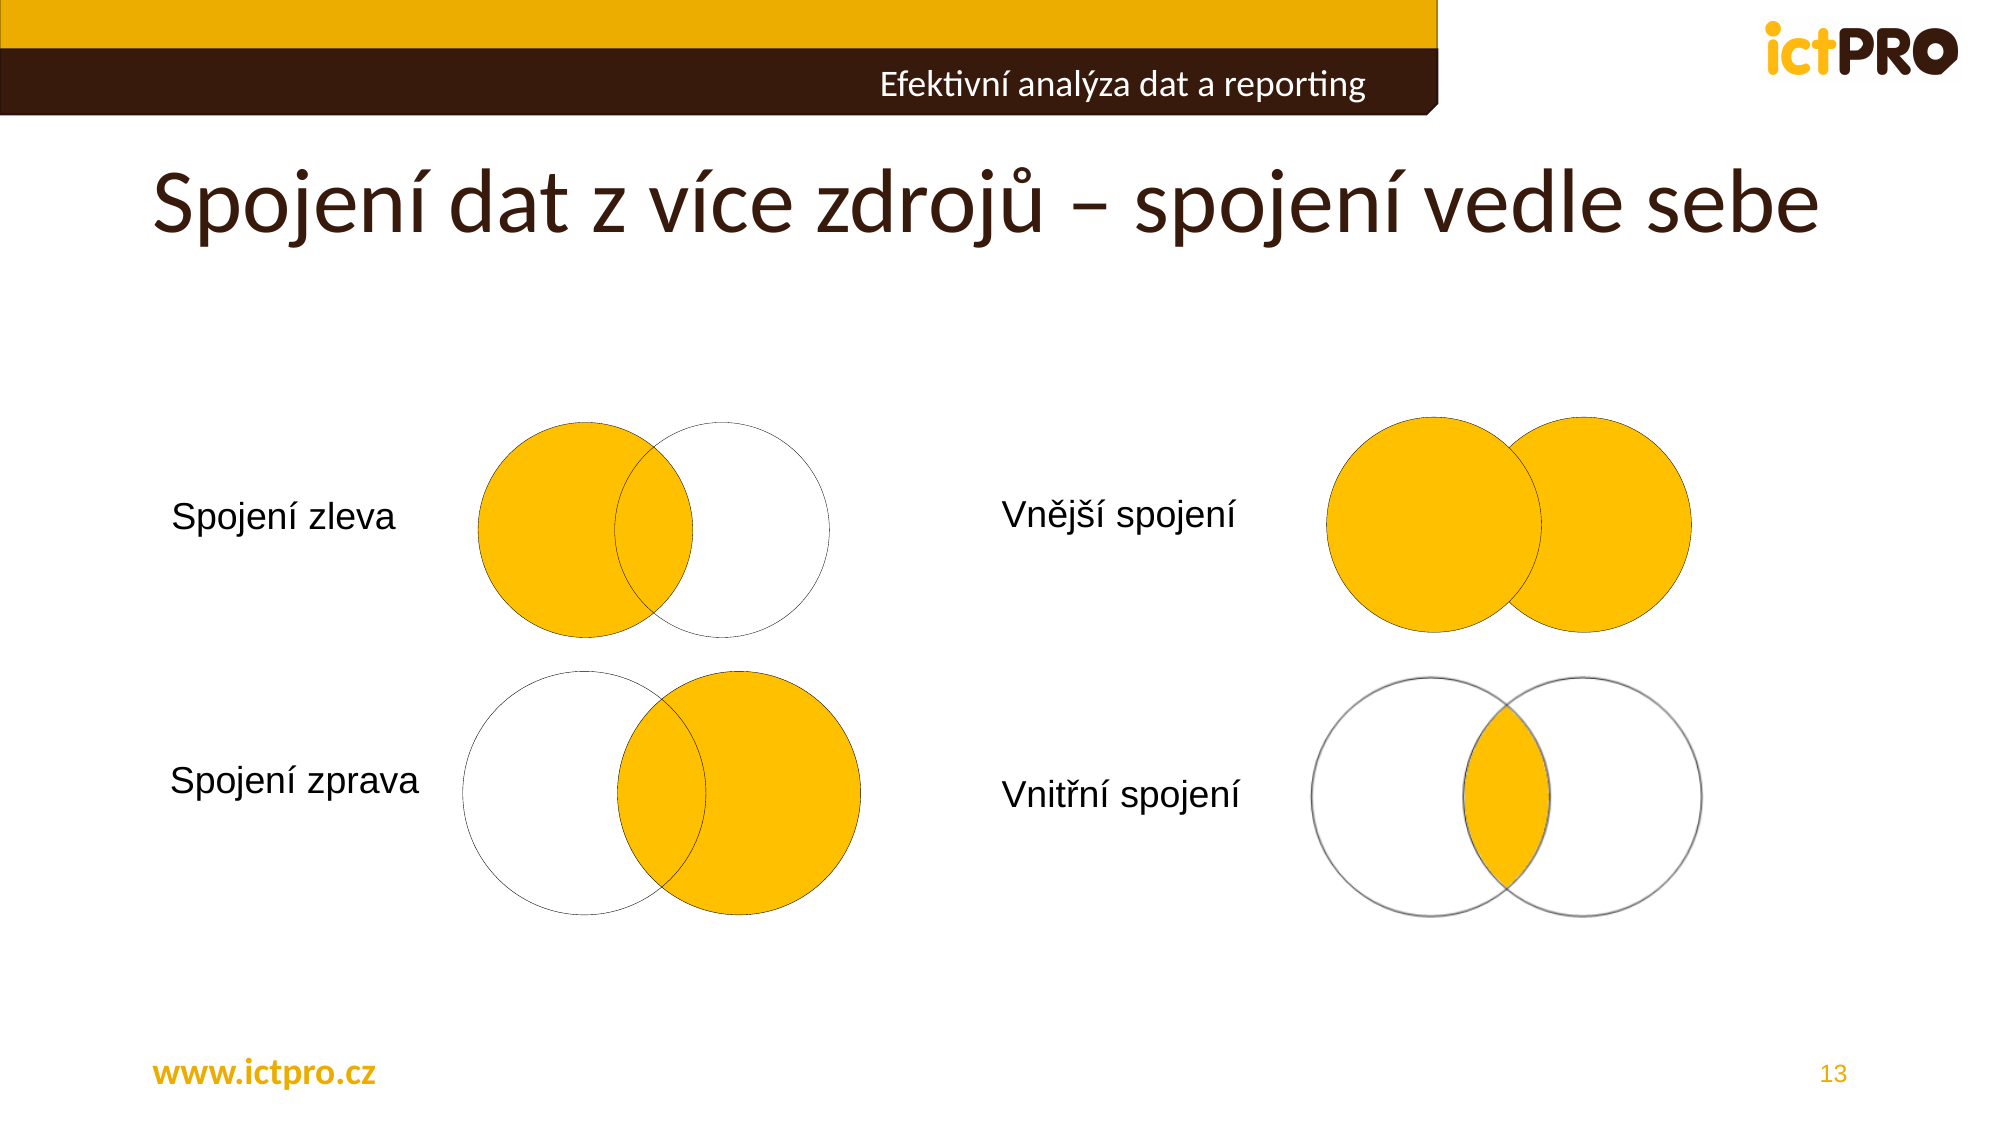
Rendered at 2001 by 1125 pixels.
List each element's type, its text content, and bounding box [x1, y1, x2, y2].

text_box Vnitřní spojení [986, 762, 1290, 822]
slide_number 13 [1412, 1042, 1863, 1103]
footer www.ictpro.cz [137, 1039, 813, 1100]
picture [460, 668, 862, 917]
picture [1762, 16, 1963, 82]
picture [1290, 658, 1760, 961]
text_box Spojení zleva [156, 484, 461, 545]
text_box Vnější spojení [986, 482, 1291, 543]
text_box Spojení zprava [155, 748, 459, 809]
picture [1324, 414, 1693, 634]
title Spojení dat z více zdrojů – spojení vedle sebe [137, 128, 1863, 278]
picture [475, 420, 831, 639]
